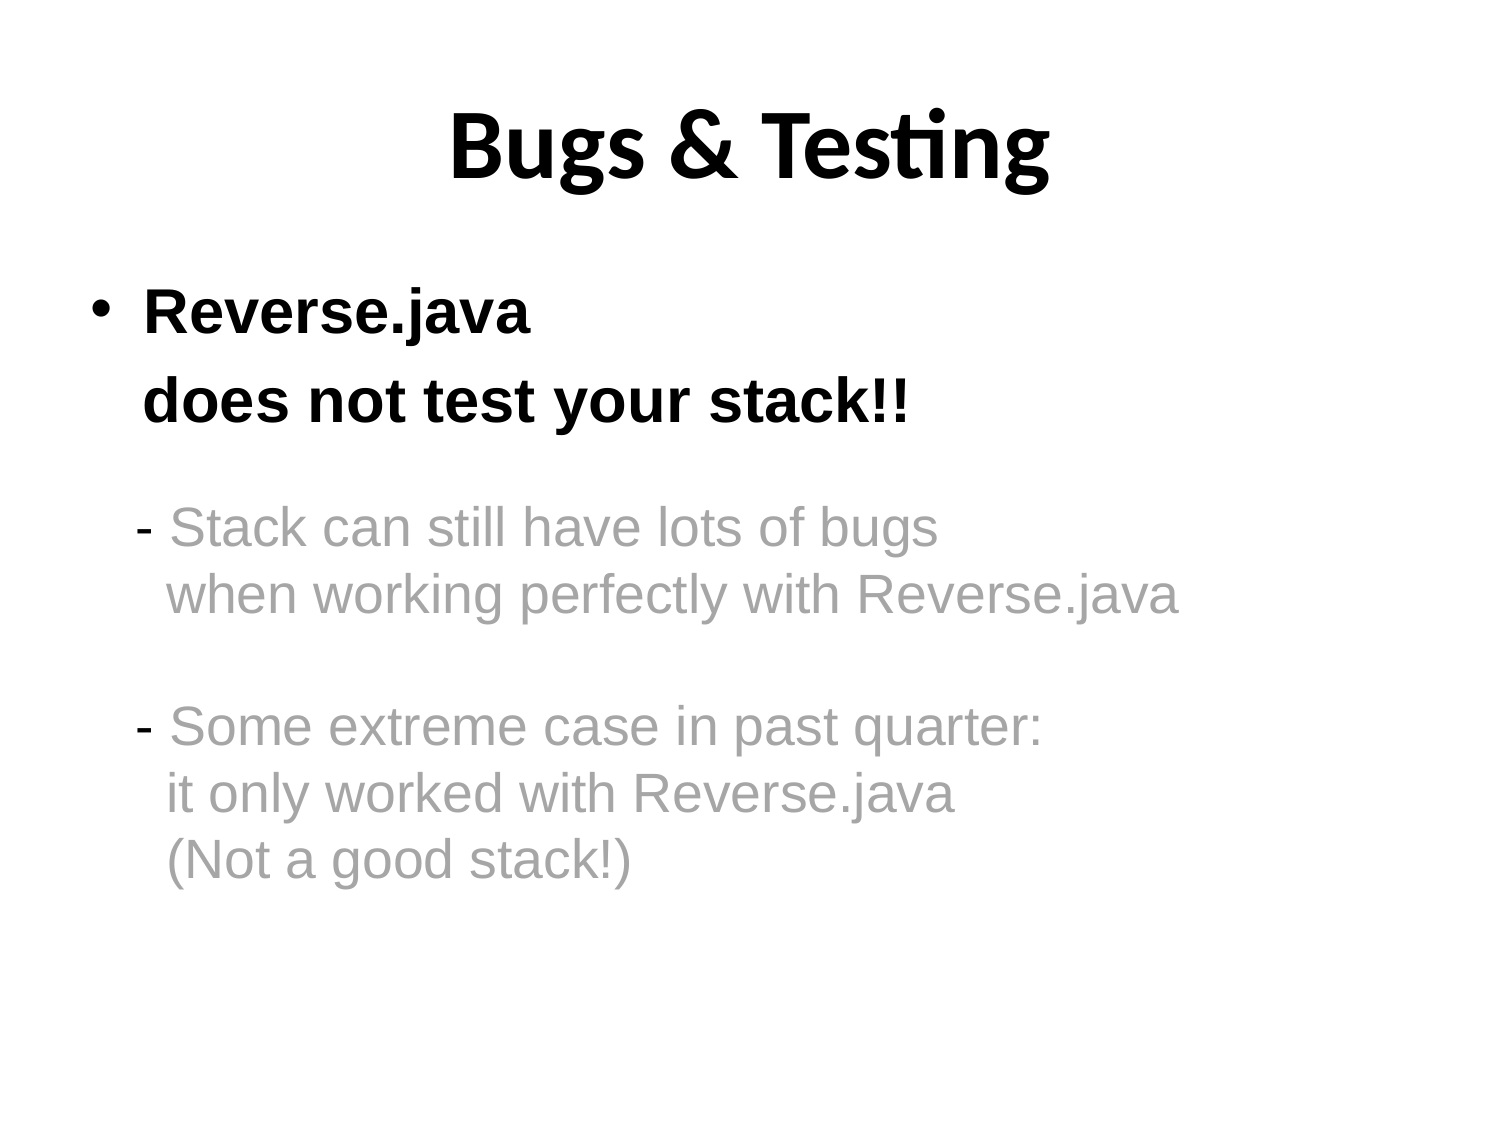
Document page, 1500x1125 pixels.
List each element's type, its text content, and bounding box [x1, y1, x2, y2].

title Bugs & Testing [75, 45, 1425, 233]
list Reverse.java does not test your stack!! - Stack can still have lots of bugs when working perfectly with Reverse.java - Some extreme case in past quarter: it only worked with Reverse.java (Not a good stack!) [75, 262, 1447, 1005]
